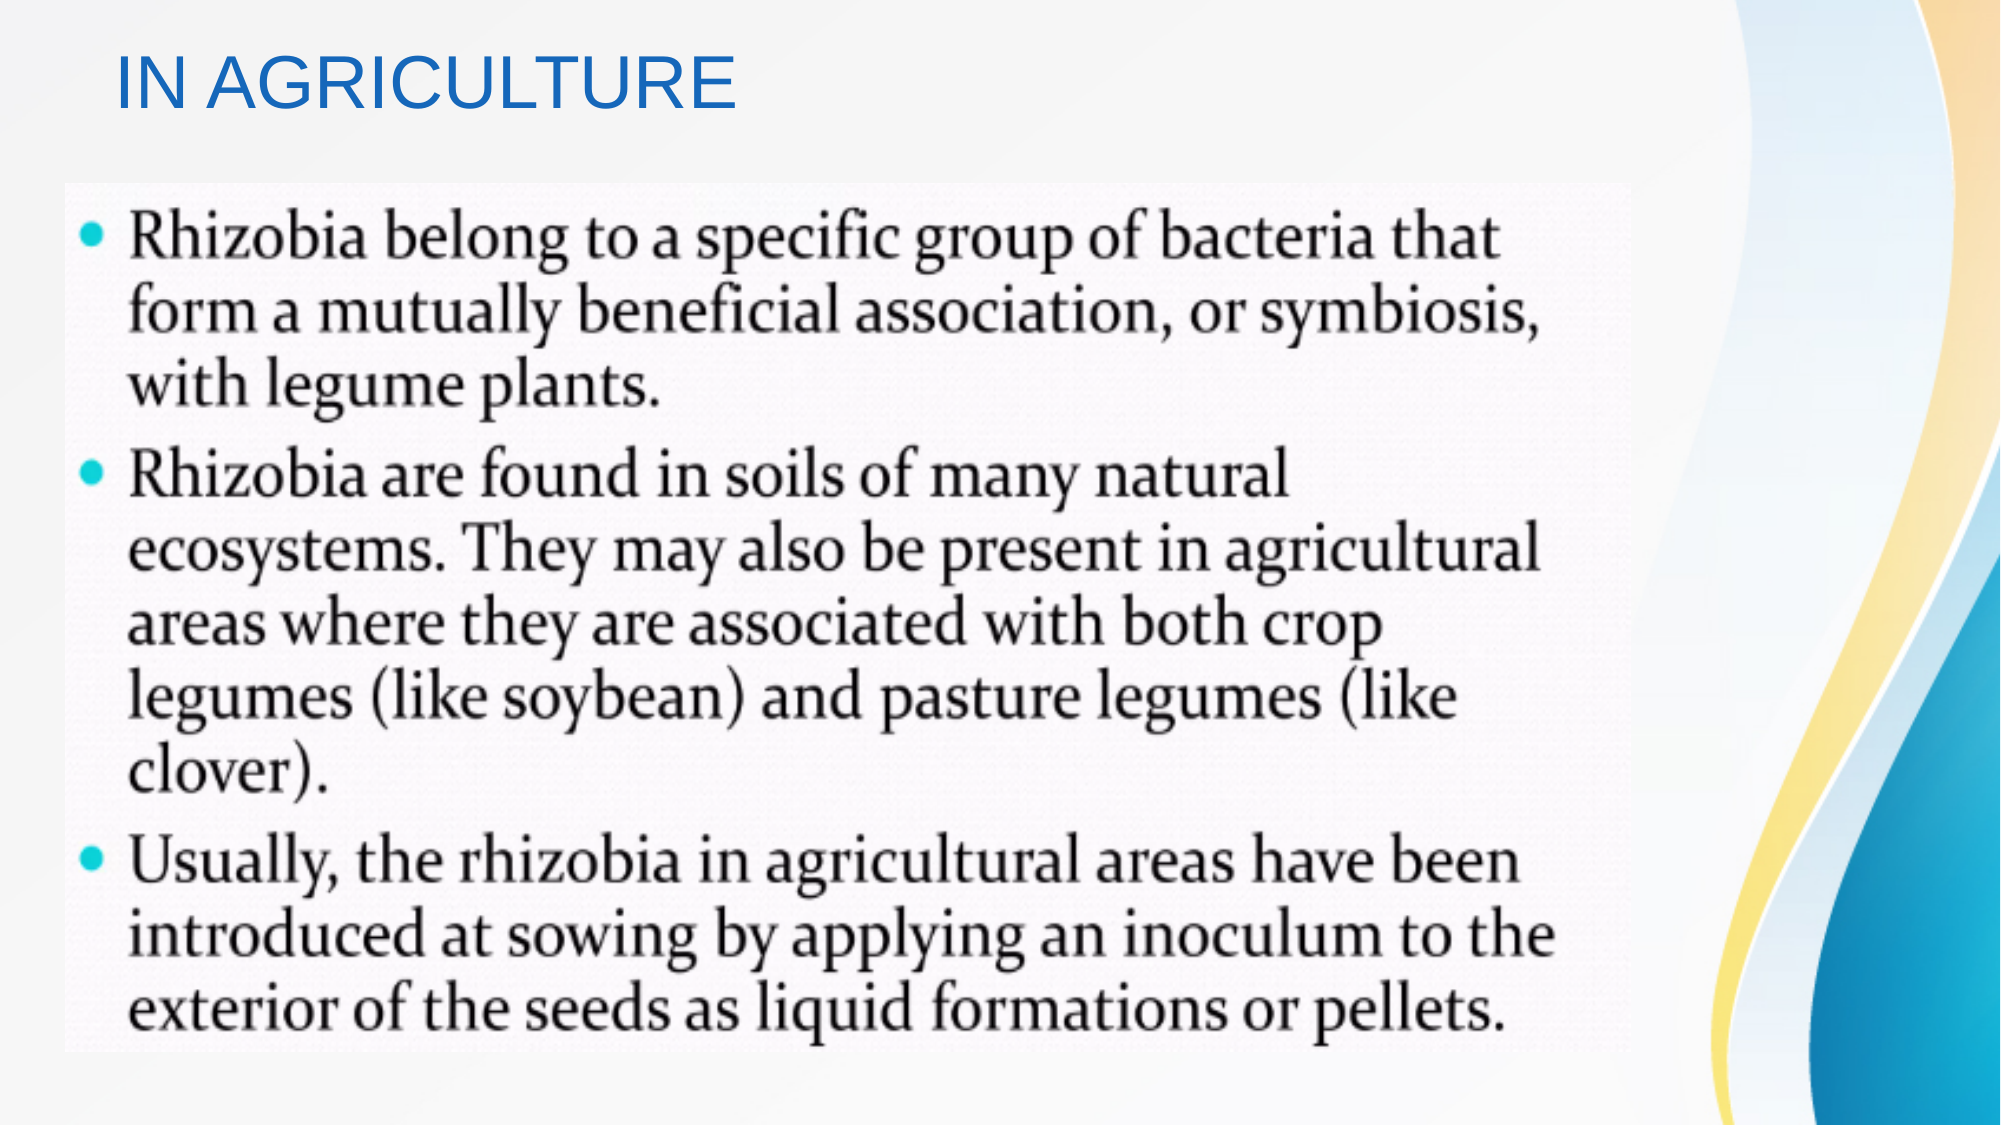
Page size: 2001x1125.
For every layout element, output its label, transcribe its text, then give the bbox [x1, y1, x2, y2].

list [65, 183, 1631, 1052]
picture [0, 0, 2001, 1125]
title IN AGRICULTURE [99, 30, 1901, 127]
